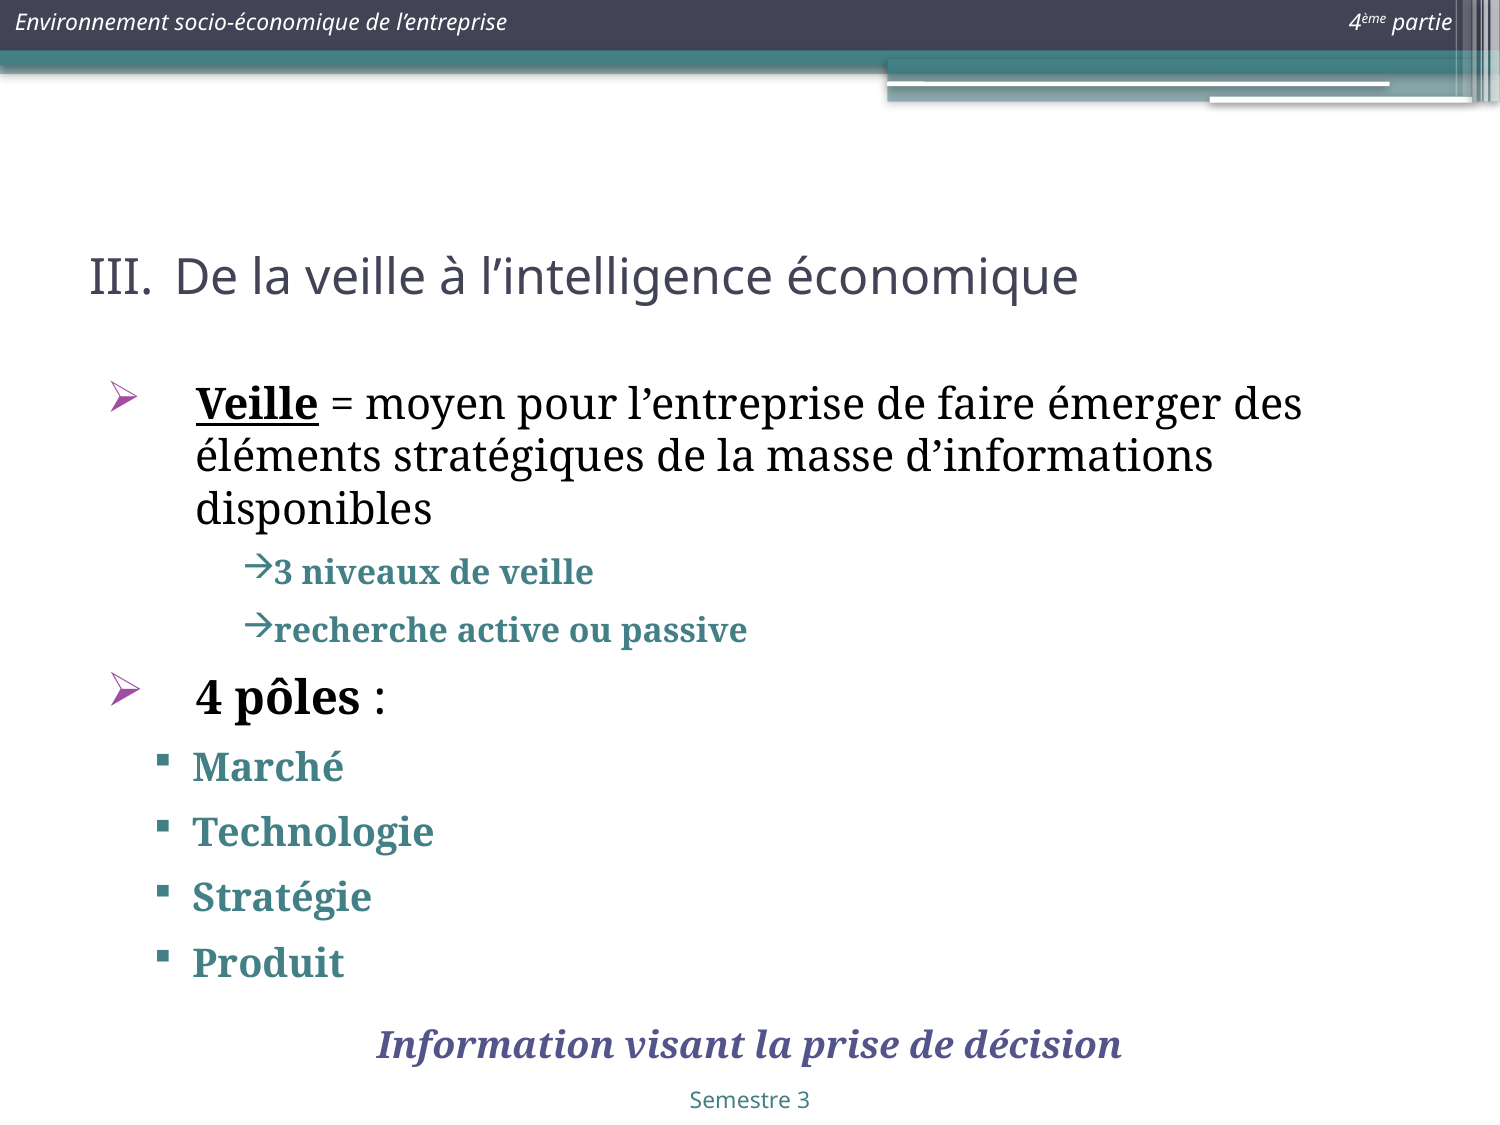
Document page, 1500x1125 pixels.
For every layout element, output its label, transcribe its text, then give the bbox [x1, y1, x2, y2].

title De la veille à l’intelligence économique [75, 187, 1425, 363]
list Veille = moyen pour l’entreprise de faire émerger des éléments stratégiques de la masse d’informations disponibles 3 niveaux de veille recherche active ou passive 4 pôles : Marché Technologie Stratégie Produit Information visant la prise de décision [75, 368, 1425, 1079]
